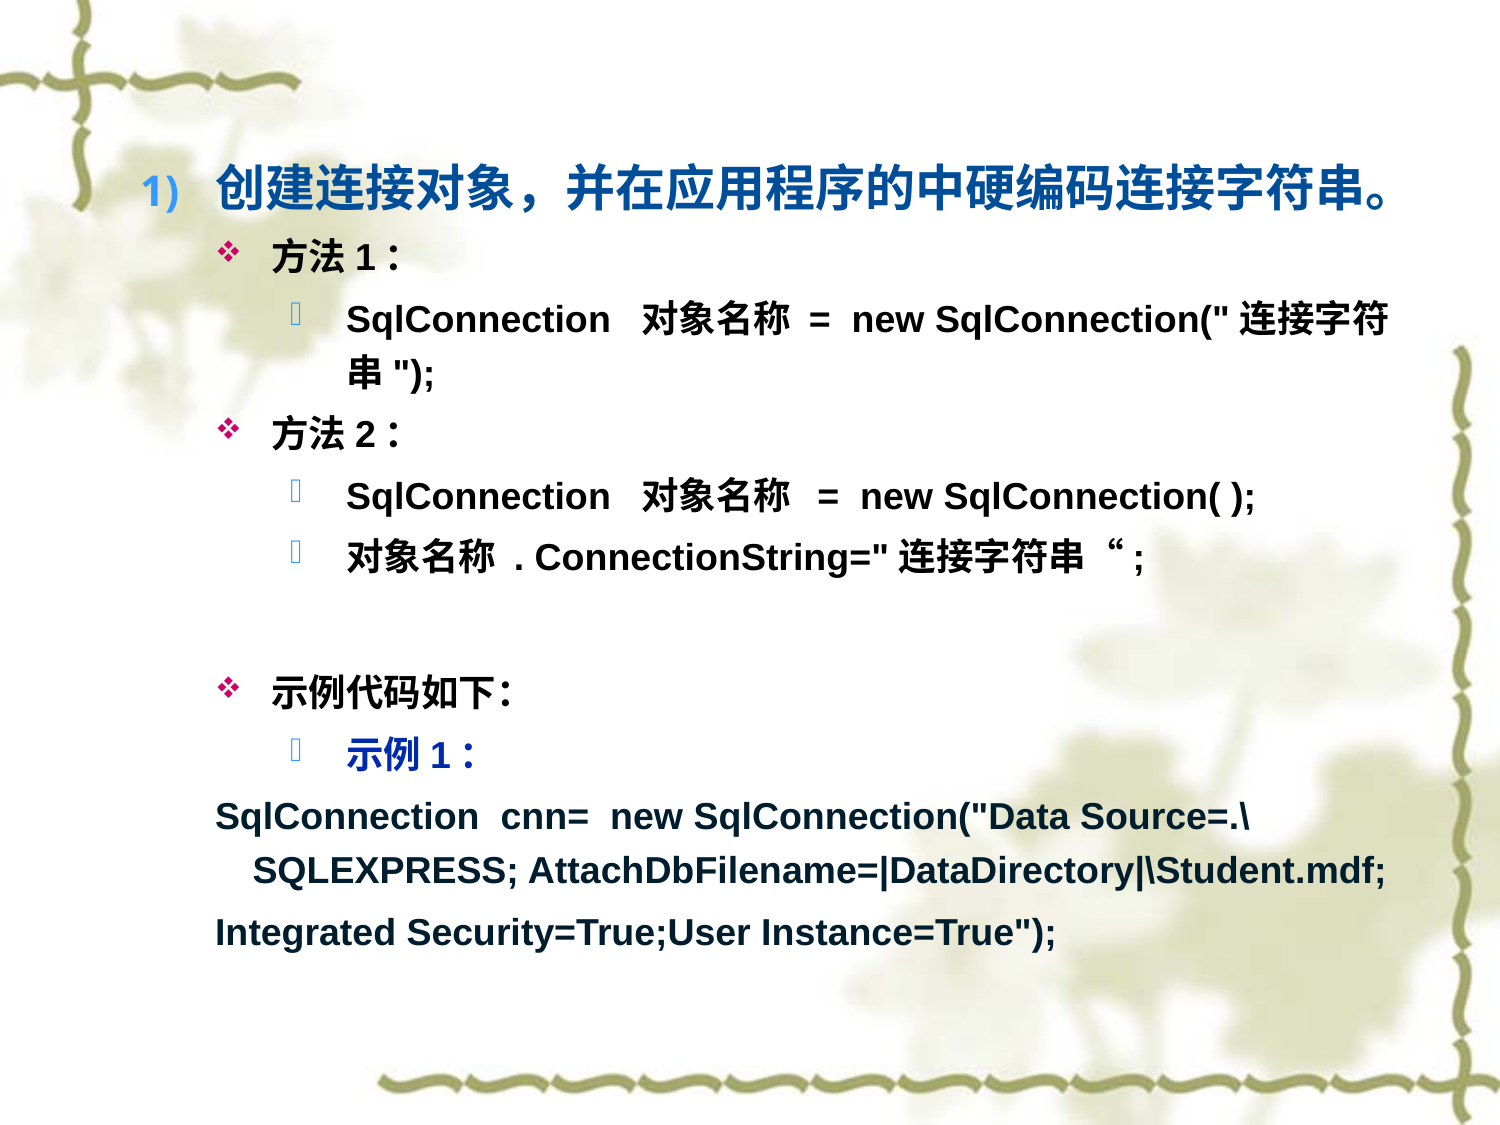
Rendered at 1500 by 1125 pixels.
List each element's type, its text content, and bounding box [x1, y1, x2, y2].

picture [0, 0, 1500, 1125]
list 创建连接对象，并在应用程序的中硬编码连接字符串。 方法1： SqlConnection 对象名称 = new SqlConnection("连接字符串"); 方法2： SqlConnection 对象名称 = new SqlConnection( ); 对象名称 . ConnectionString="连接字符串“; 示例代码如下： 示例1： SqlConnection cnn= new SqlConnection("Data Source=.\SQLEXPRESS; AttachDbFilename=|DataDirectory|\Student.mdf; Integrated Security=True;User Instance=True"); [49, 136, 1452, 1071]
